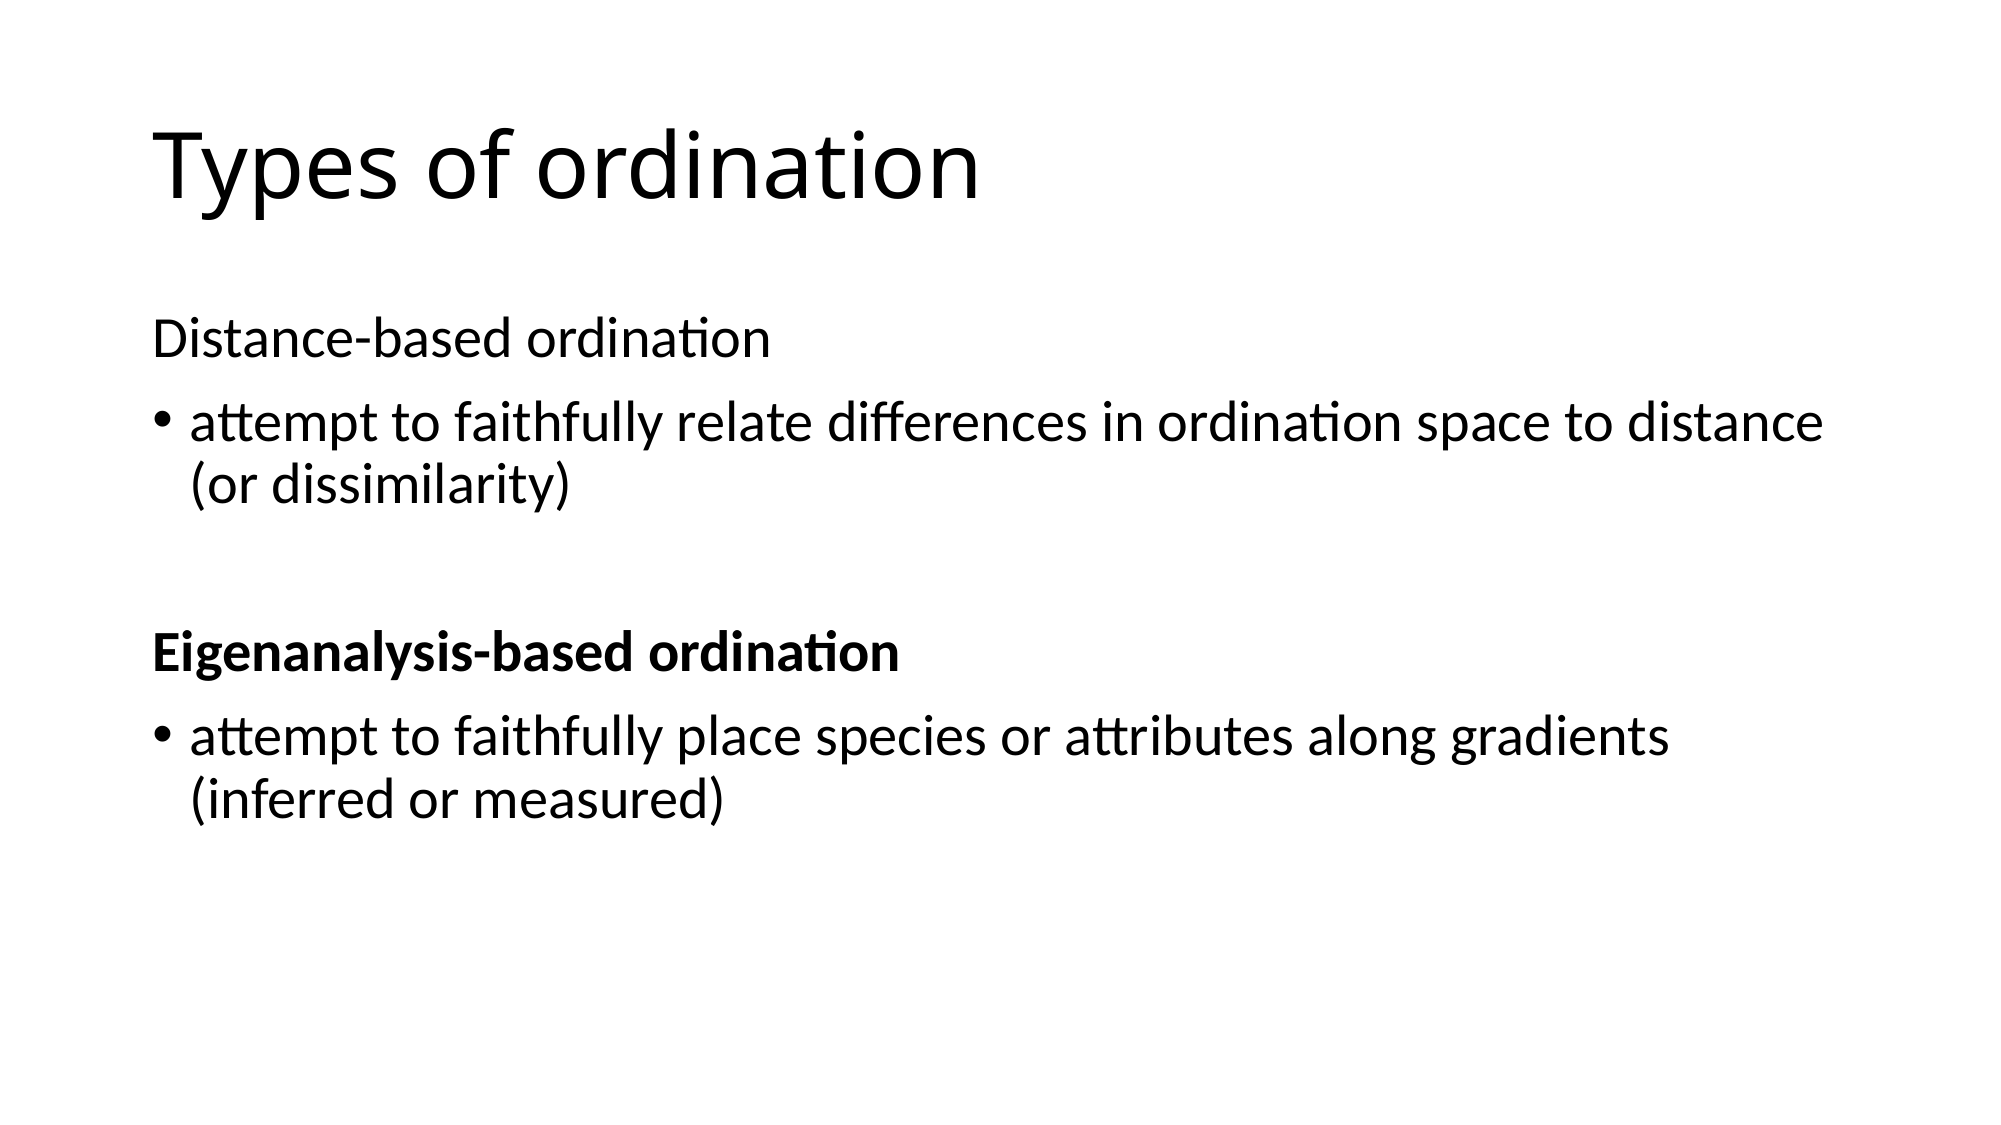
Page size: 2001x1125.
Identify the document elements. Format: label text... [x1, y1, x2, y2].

title Types of ordination [137, 59, 1863, 278]
list Distance-based ordination attempt to faithfully relate differences in ordination space to distance (or dissimilarity) Eigenanalysis-based ordination attempt to faithfully place species or attributes along gradients (inferred or measured) [137, 299, 1863, 1014]
